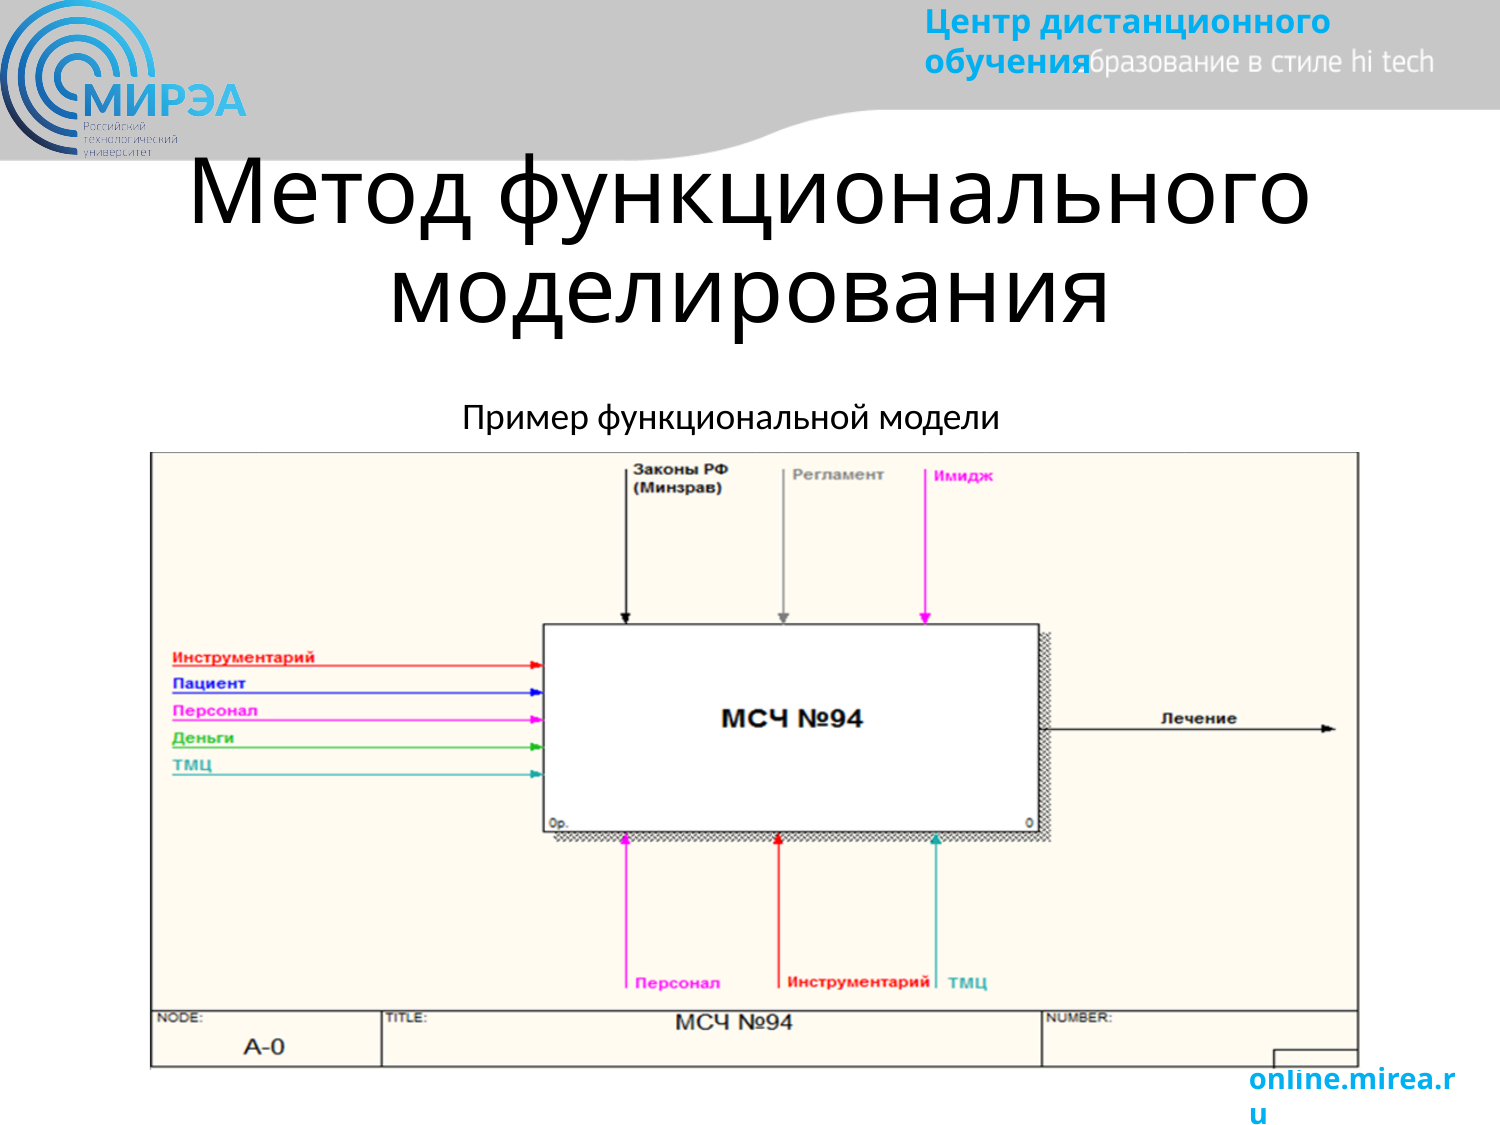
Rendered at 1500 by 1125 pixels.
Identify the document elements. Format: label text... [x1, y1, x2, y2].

picture [149, 452, 1362, 1070]
picture [0, 0, 247, 159]
title Метод функционального моделирования [75, 136, 1425, 336]
text_box Пример функциональной модели [447, 384, 1025, 445]
